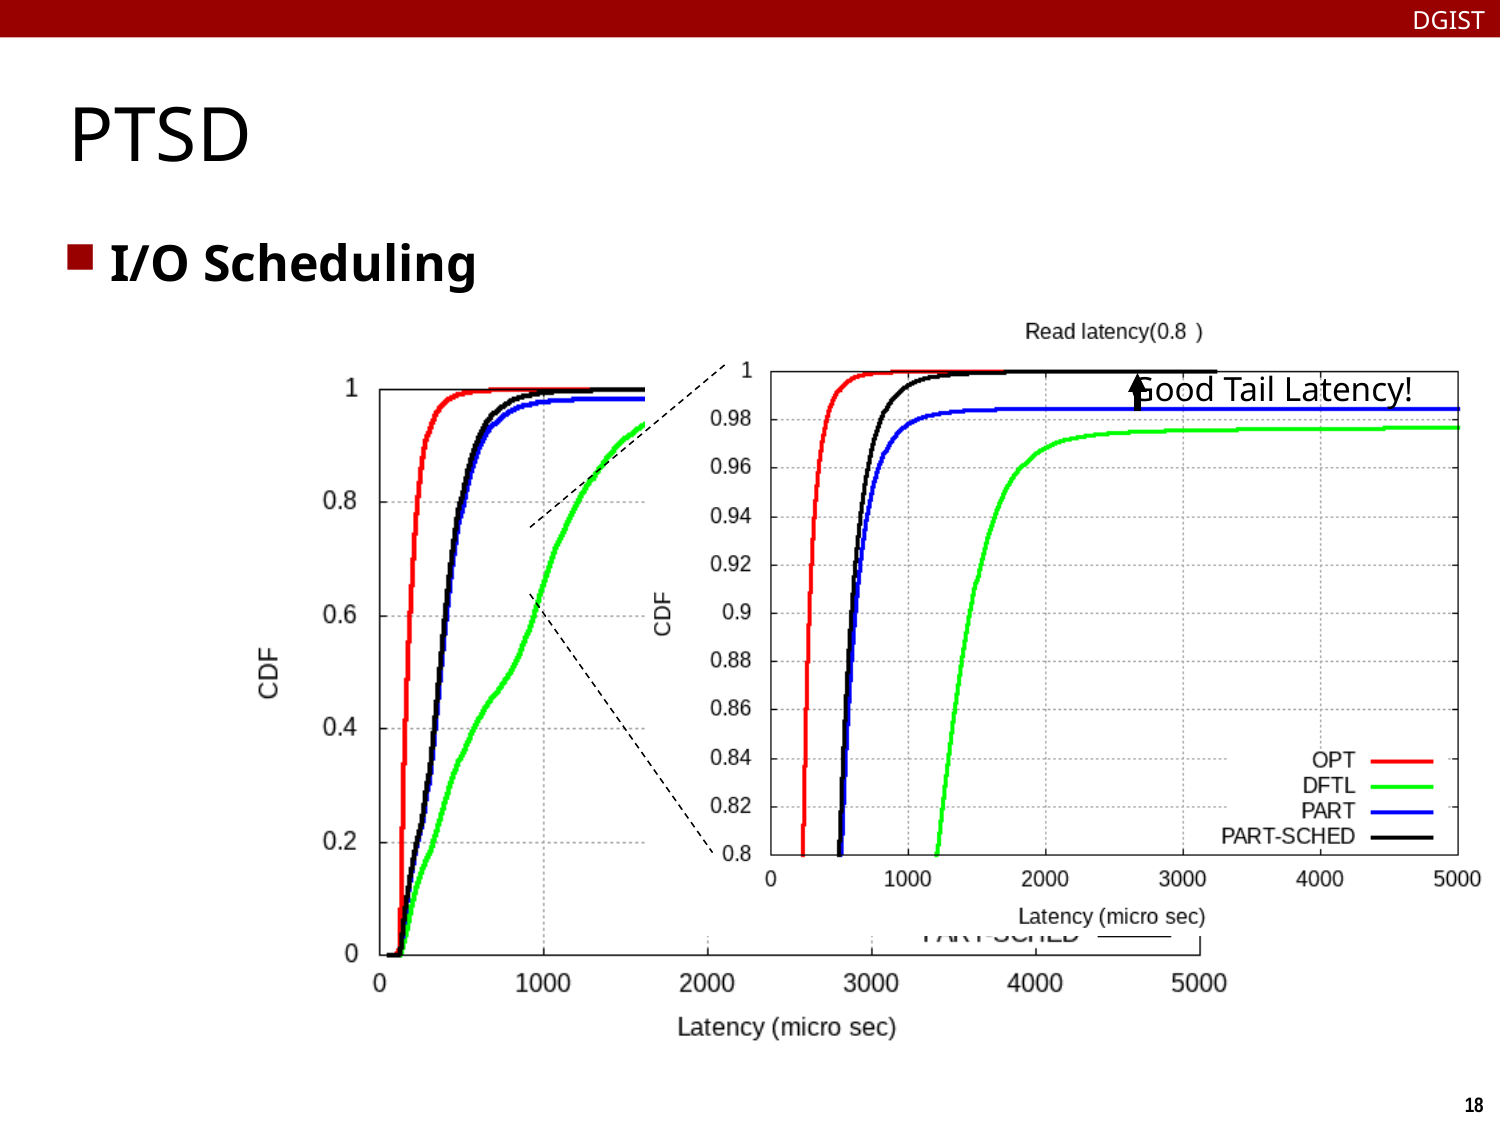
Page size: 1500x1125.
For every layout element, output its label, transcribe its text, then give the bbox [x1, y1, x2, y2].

text_box [0, 0, 1500, 38]
text_box DGIST [1412, 4, 1488, 38]
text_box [529, 593, 713, 853]
title PTSD [62, 41, 1438, 222]
picture [247, 295, 1499, 1051]
list ​I/O Scheduling [62, 224, 1434, 1047]
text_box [529, 364, 726, 528]
